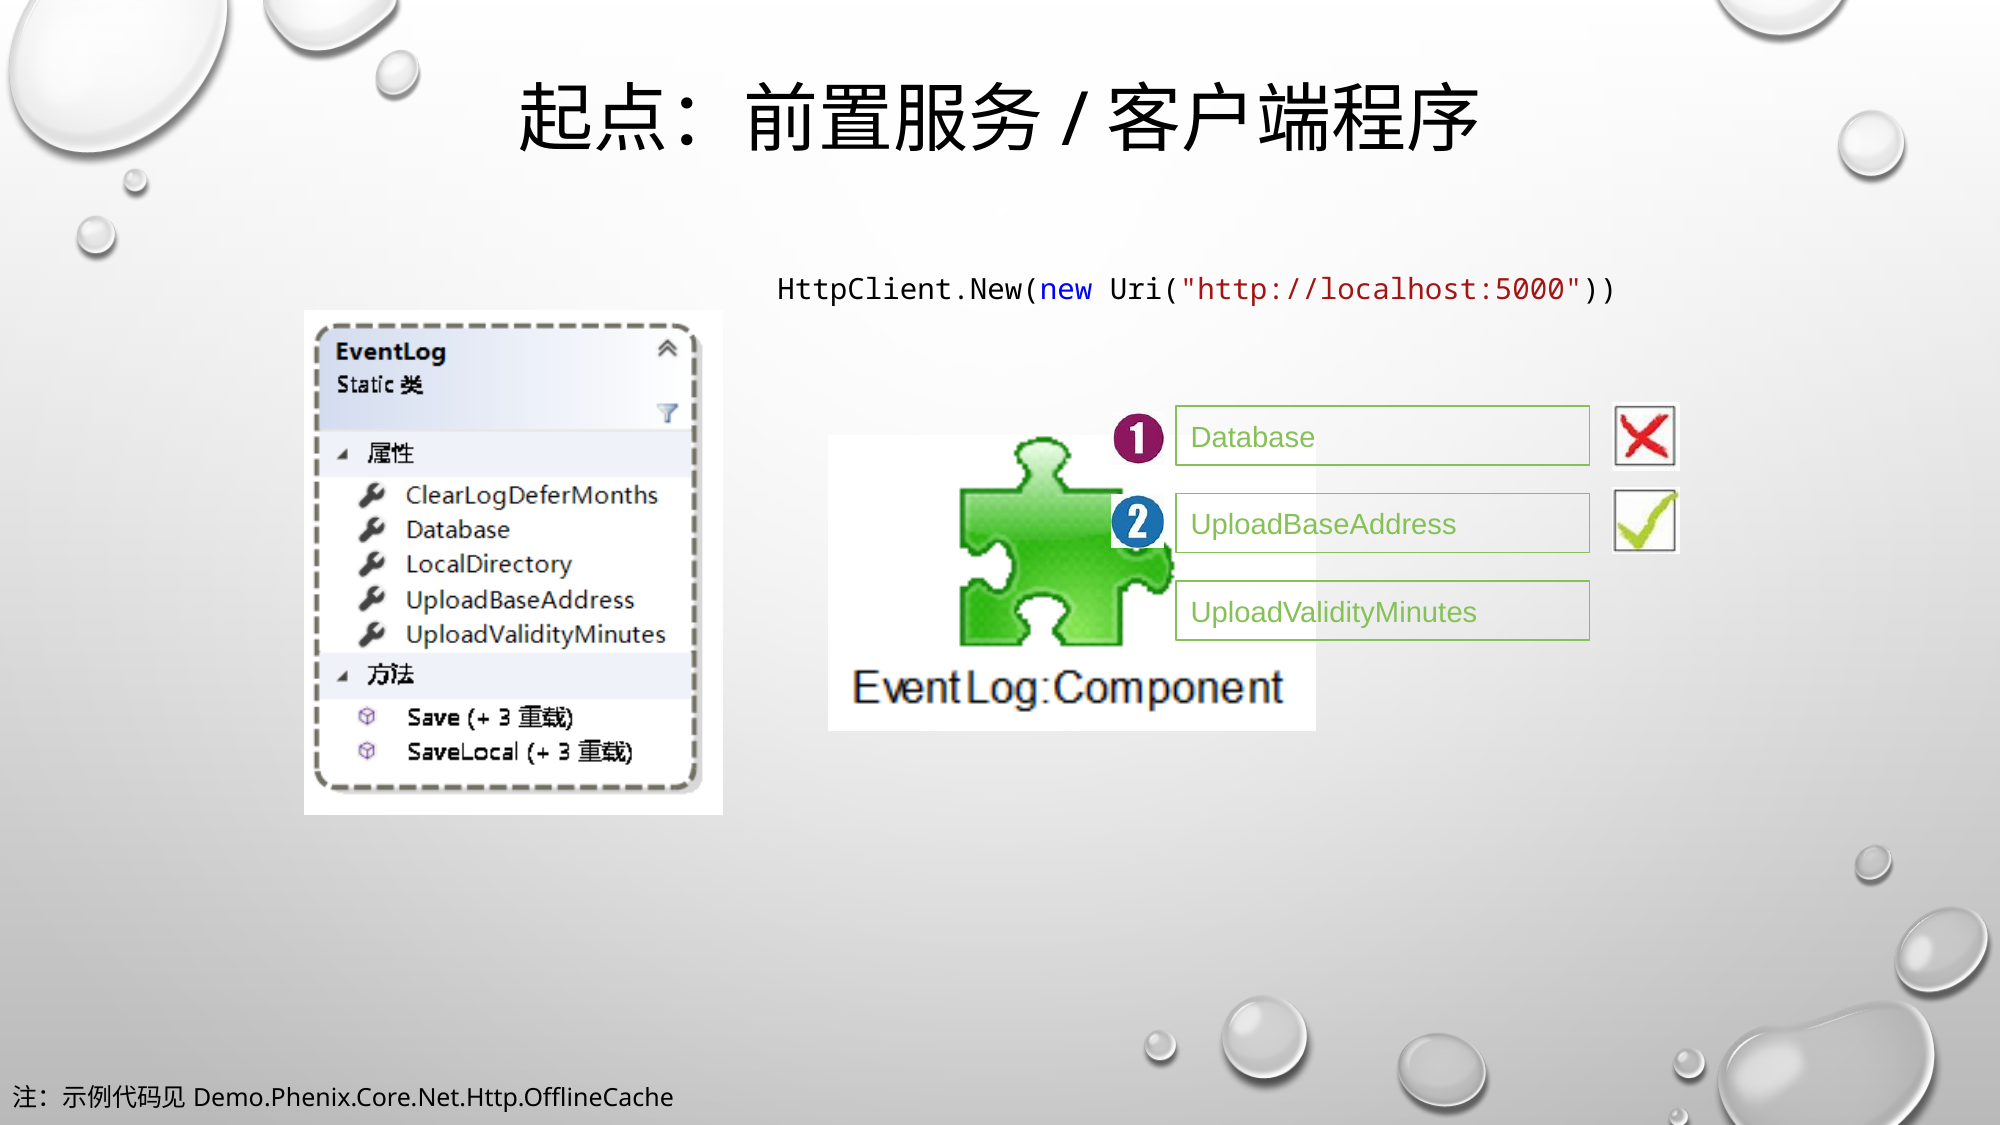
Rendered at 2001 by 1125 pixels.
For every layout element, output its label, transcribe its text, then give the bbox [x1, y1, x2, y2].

text_box HttpClient.New(new Uri("http://localhost:5000")) [762, 263, 1632, 313]
text_box Database [1175, 406, 1590, 466]
picture [0, 0, 2000, 50]
text_box UploadBaseAddress [1322, 493, 1590, 553]
text_box 注：示例代码见Demo.Phenix.Core.Net.Http.OfflineCache [0, 1074, 690, 1120]
title 起点：前置服务/客户端程序 [0, 50, 2000, 192]
text_box UploadValidityMinutes [1322, 580, 1590, 640]
picture [0, 192, 2000, 1125]
